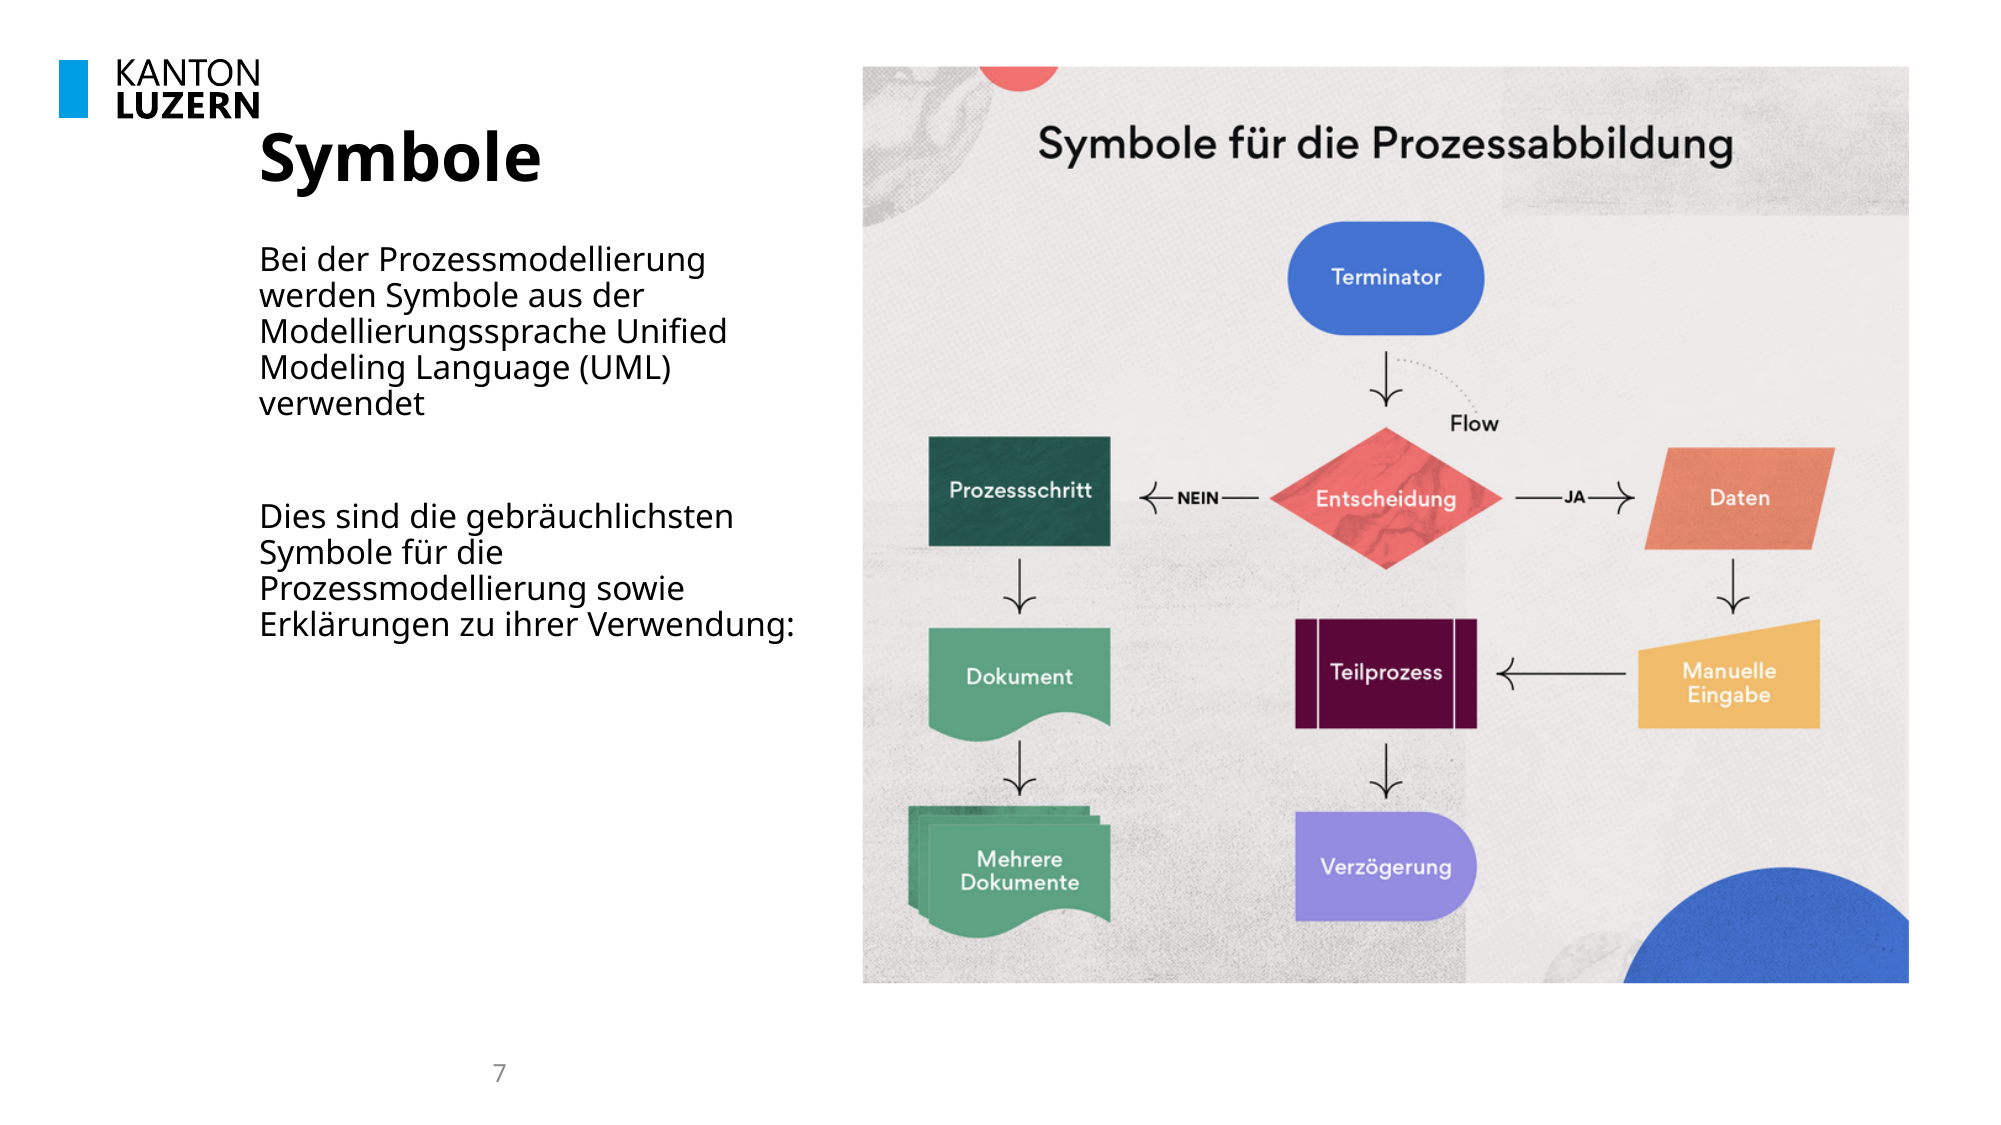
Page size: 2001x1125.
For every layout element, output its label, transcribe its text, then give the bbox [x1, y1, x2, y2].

list Bei der Prozessmodellierung werden Symbole aus der Modellierungssprache Unified Modeling Language (UML) verwendet Dies sind die gebräuchlichsten Symbole für die Prozessmodellierung sowie Erklärungen zu ihrer Verwendung: [244, 235, 821, 1005]
picture [858, 63, 1914, 987]
slide_number 7 [244, 1046, 522, 1103]
title Symbole [244, 44, 821, 235]
